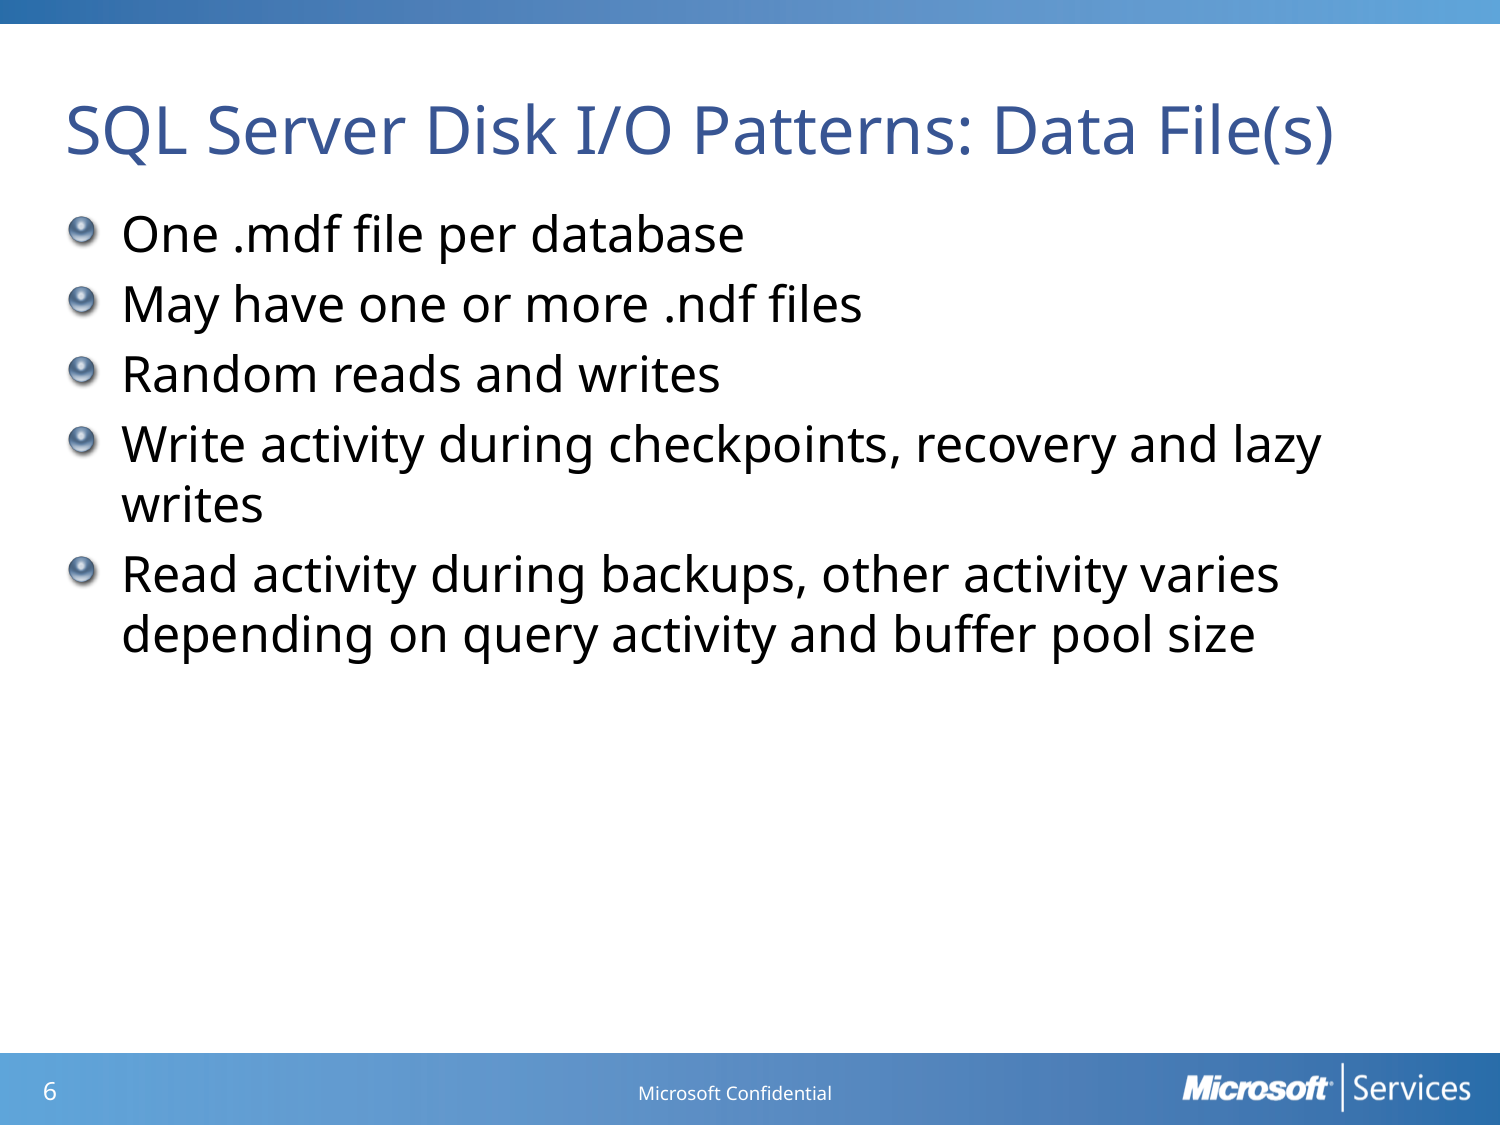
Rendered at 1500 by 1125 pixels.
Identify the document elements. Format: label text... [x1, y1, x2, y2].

picture [0, 0, 1500, 24]
picture [65, 214, 101, 250]
picture [65, 354, 101, 390]
slide_number 5 [0, 1062, 100, 1123]
picture [65, 424, 101, 460]
footer Microsoft Confidential [435, 1062, 1035, 1123]
picture [65, 554, 101, 590]
picture [0, 1050, 1500, 1125]
picture [65, 284, 101, 320]
title SQL Server Disk I/O Patterns: Data File(s) [50, 24, 1450, 175]
list One .mdf file per database May have one or more .ndf files Random reads and writes Write activity during checkpoints, recovery and lazy writes Read activity during backups, other activity varies depending on query activity and buffer pool size [50, 195, 1450, 1043]
